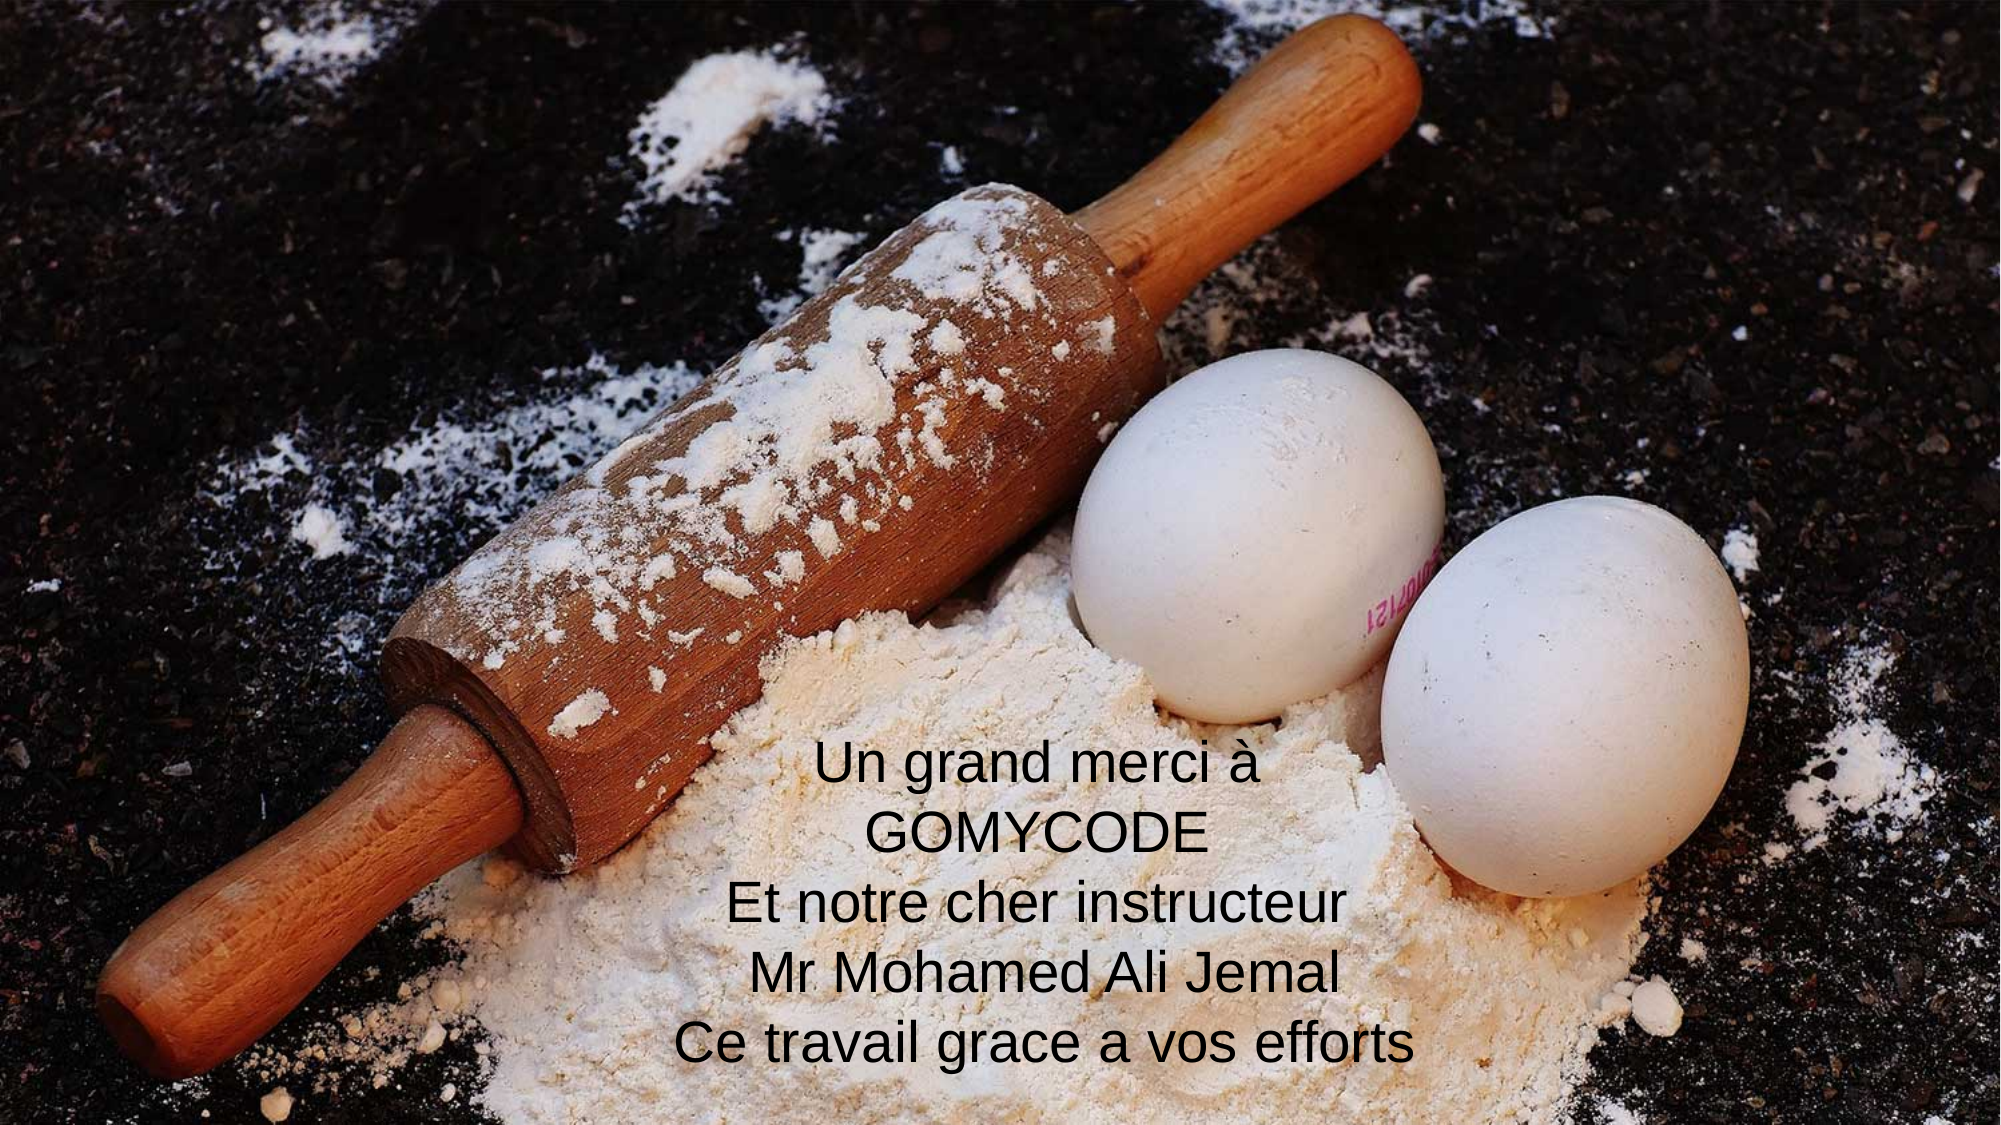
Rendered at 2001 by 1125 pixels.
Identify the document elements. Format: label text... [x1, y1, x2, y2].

picture [0, 0, 2001, 1125]
text_box Un grand merci à GOMYCODE Et notre cher instructeur Mr Mohamed Ali Jemal Ce travail grace a vos efforts [653, 717, 1437, 1082]
